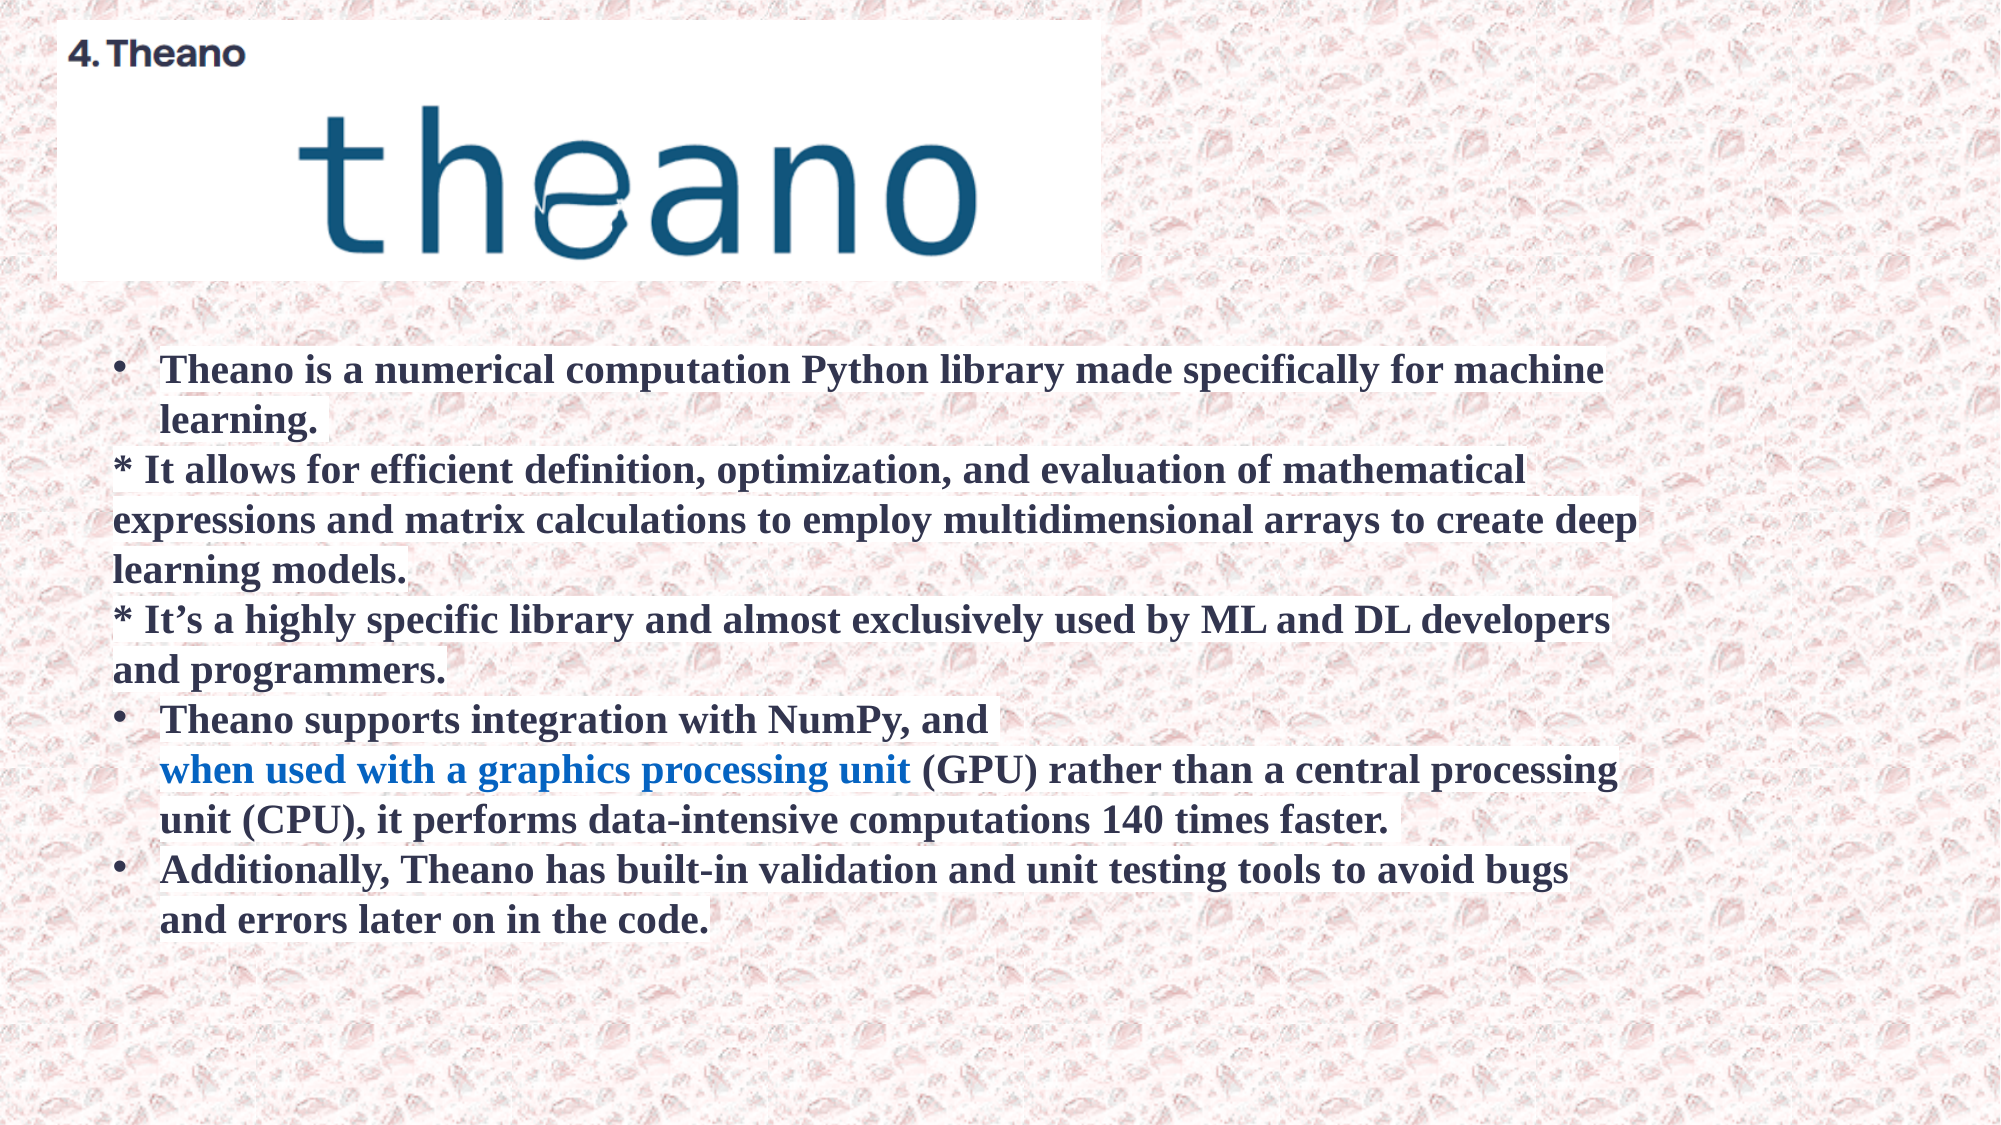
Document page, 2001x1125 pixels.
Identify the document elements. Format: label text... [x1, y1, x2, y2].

picture [0, 0, 2001, 1125]
text_box Theano is a numerical computation Python library made specifically for machine learning. * It allows for efficient definition, optimization, and evaluation of mathematical expressions and matrix calculations to employ multidimensional arrays to create deep learning models. * It’s a highly specific library and almost exclusively used by ML and DL developers and programmers. Theano supports integration with NumPy, and when used with a graphics processing unit (GPU) rather than a central processing unit (CPU), it performs data-intensive computations 140 times faster. Additionally, Theano has built-in validation and unit testing tools to avoid bugs and errors later on in the code. [97, 333, 1655, 949]
